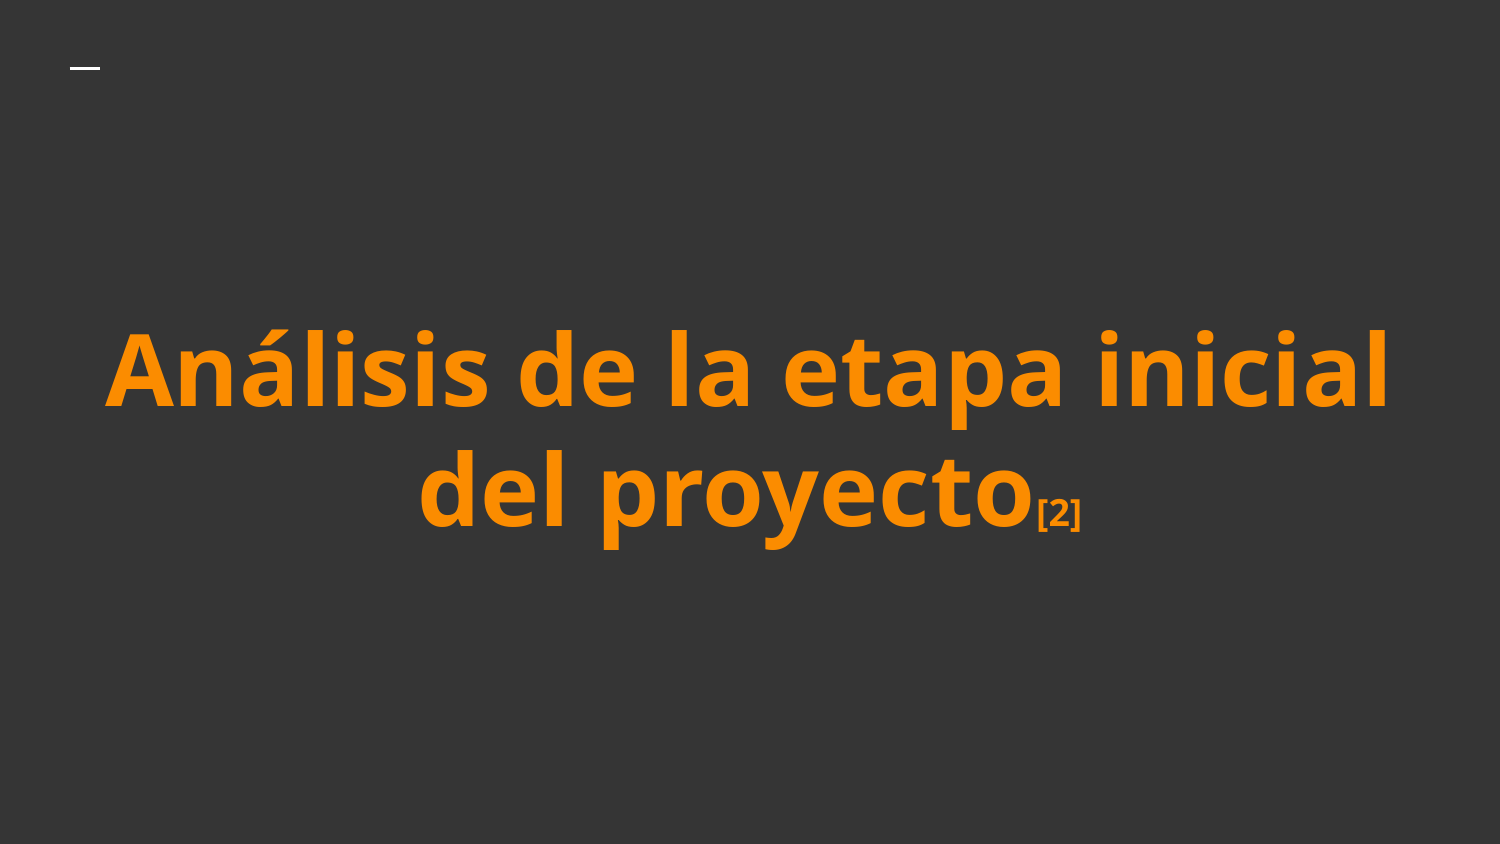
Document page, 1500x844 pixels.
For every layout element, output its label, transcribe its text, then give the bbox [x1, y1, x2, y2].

title Análisis de la etapa inicial del proyecto[2] [45, 15, 1455, 837]
